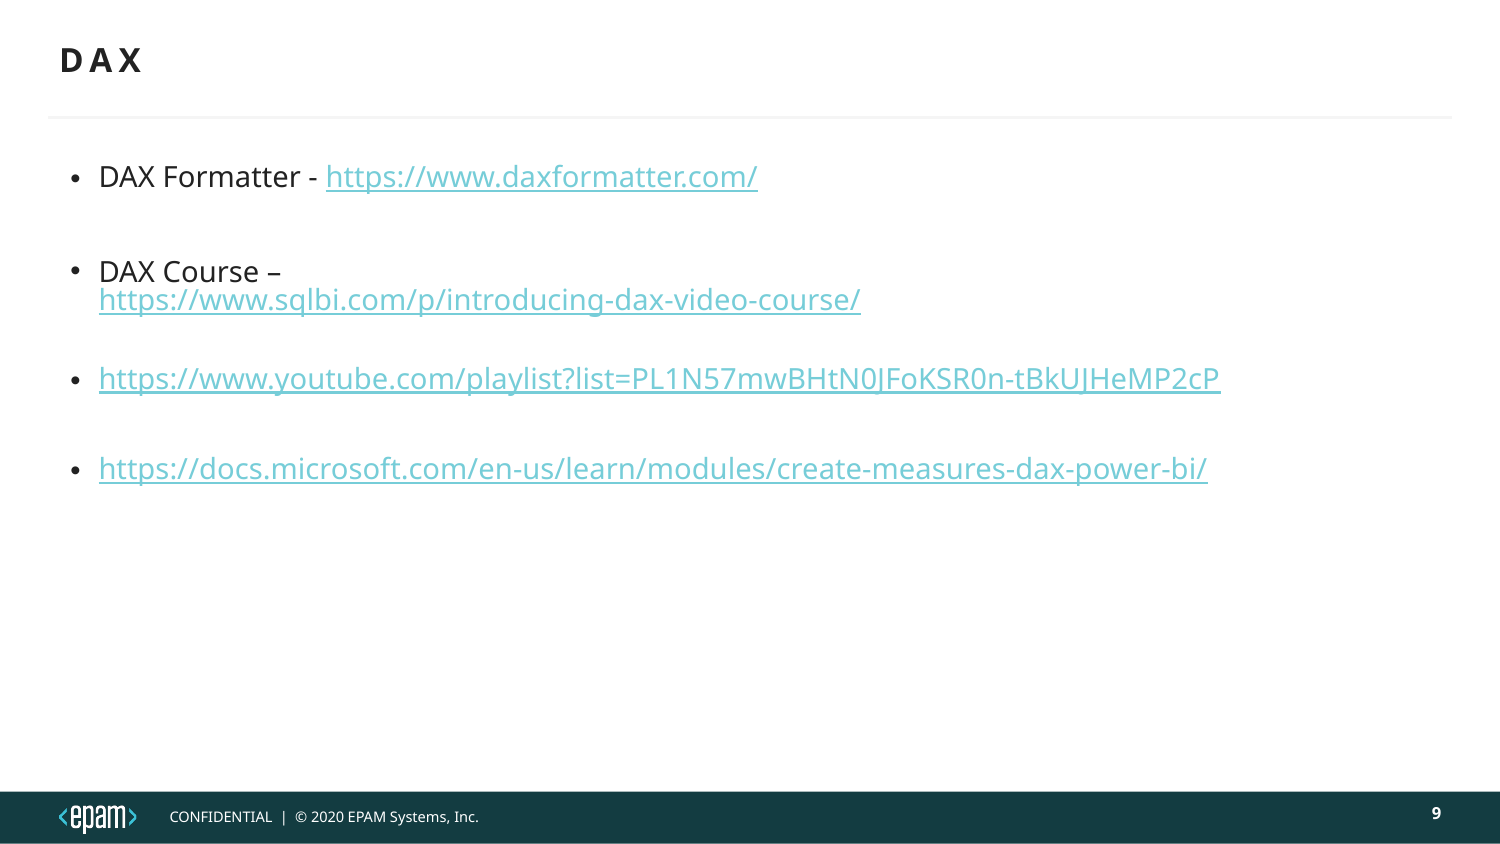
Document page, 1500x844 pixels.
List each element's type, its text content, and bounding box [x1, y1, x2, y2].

title DAX [59, 37, 1442, 87]
text_box DAX Formatter - https://www.daxformatter.com/ DAX Course – https://www.sqlbi.com/p/introducing-dax-video-course/ https://www.youtube.com/playlist?list=PL1N57mwBHtN0JFoKSR0n-tBkUJHeMP2cP https://docs.microsoft.com/en-us/learn/modules/create-measures-dax-power-bi/ [70, 119, 1454, 713]
slide_number 9 [1216, 791, 1442, 844]
